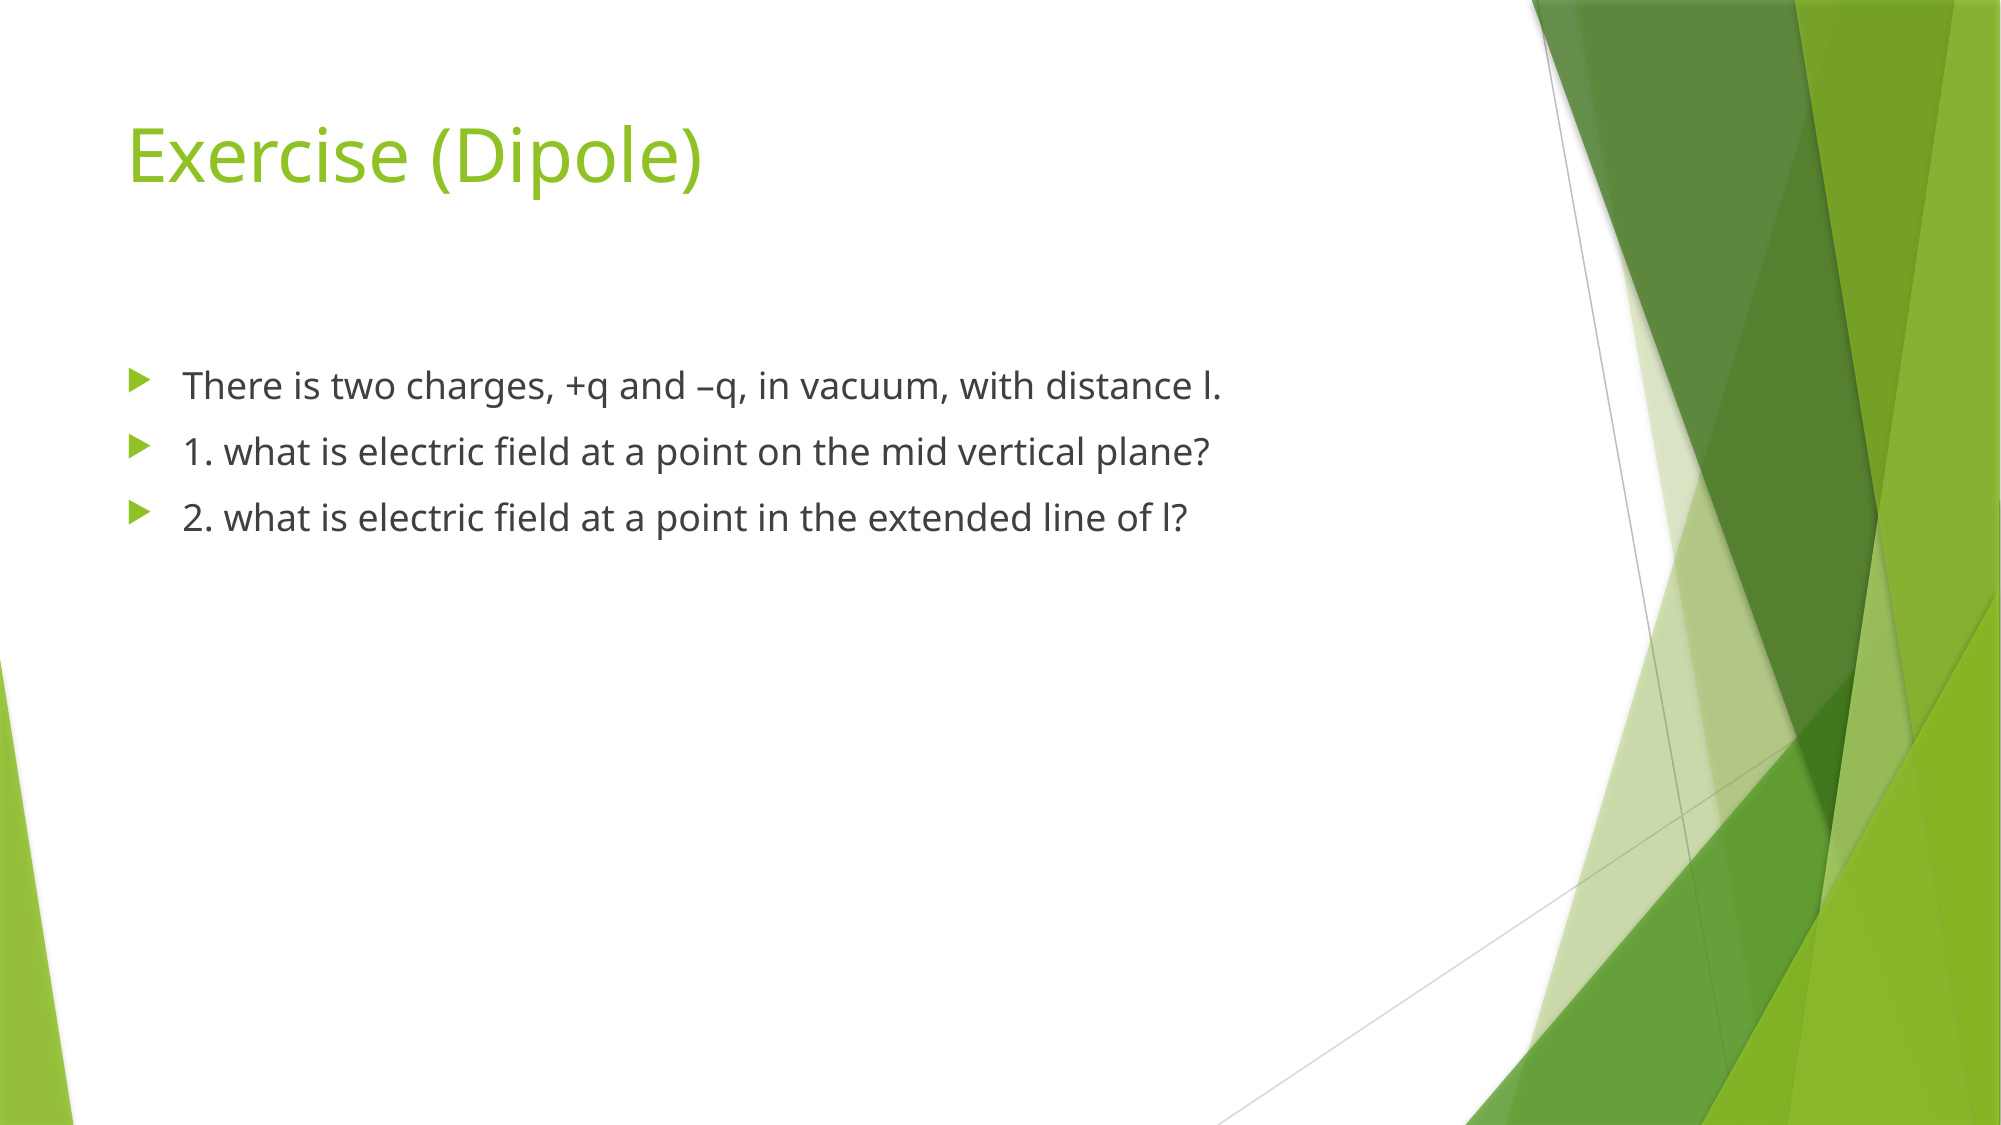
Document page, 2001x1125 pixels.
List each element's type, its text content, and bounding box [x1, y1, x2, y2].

list There is two charges, +q and –q, in vacuum, with distance l. 1. what is electric field at a point on the mid vertical plane? 2. what is electric field at a point in the extended line of l? [111, 354, 1522, 992]
title Exercise (Dipole) [111, 99, 1522, 317]
